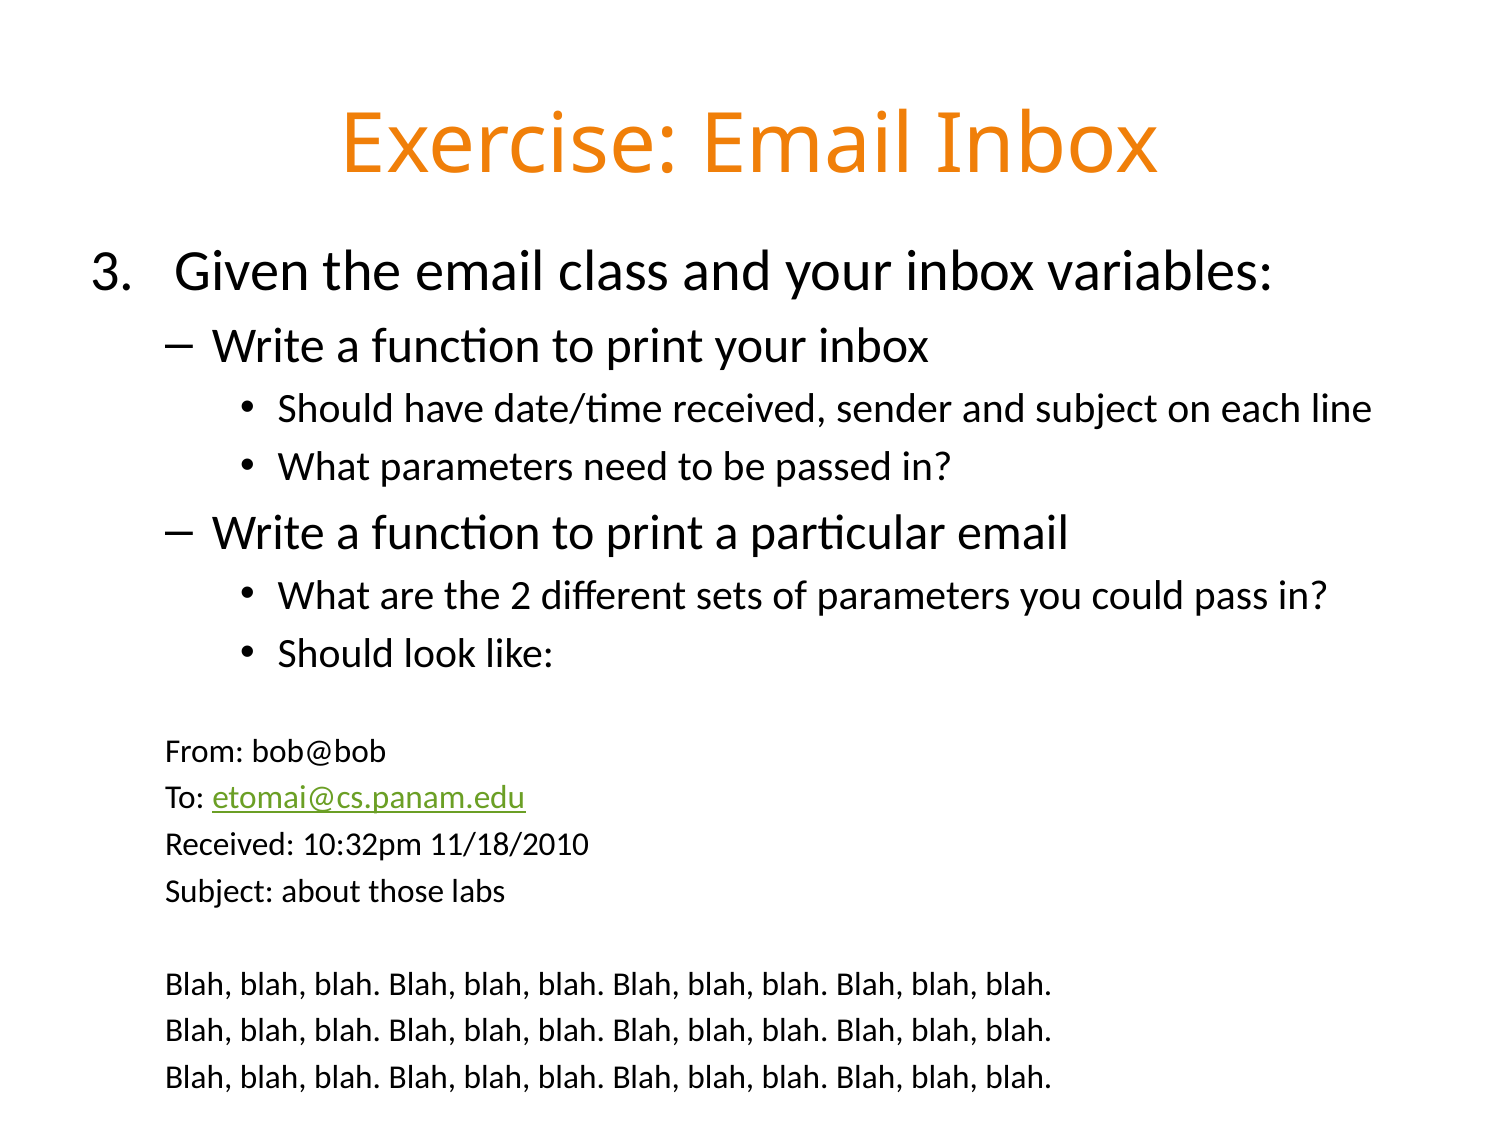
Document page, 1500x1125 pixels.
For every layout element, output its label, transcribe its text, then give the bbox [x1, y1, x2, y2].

title Exercise: Email Inbox [74, 44, 1426, 224]
list Given the email class and your inbox variables: Write a function to print your inbox Should have date/time received, sender and subject on each line What parameters need to be passed in? Write a function to print a particular email What are the 2 different sets of parameters you could pass in? Should look like: From: bob@bob To: etomai@cs.panam.edu Received: 10:32pm 11/18/2010 Subject: about those labs Blah, blah, blah. Blah, blah, blah. Blah, blah, blah. Blah, blah, blah. Blah, blah, blah. Blah, blah, blah. Blah, blah, blah. Blah, blah, blah. Blah, blah, blah. Blah, blah, blah. Blah, blah, blah. Blah, blah, blah. [74, 224, 1426, 1088]
